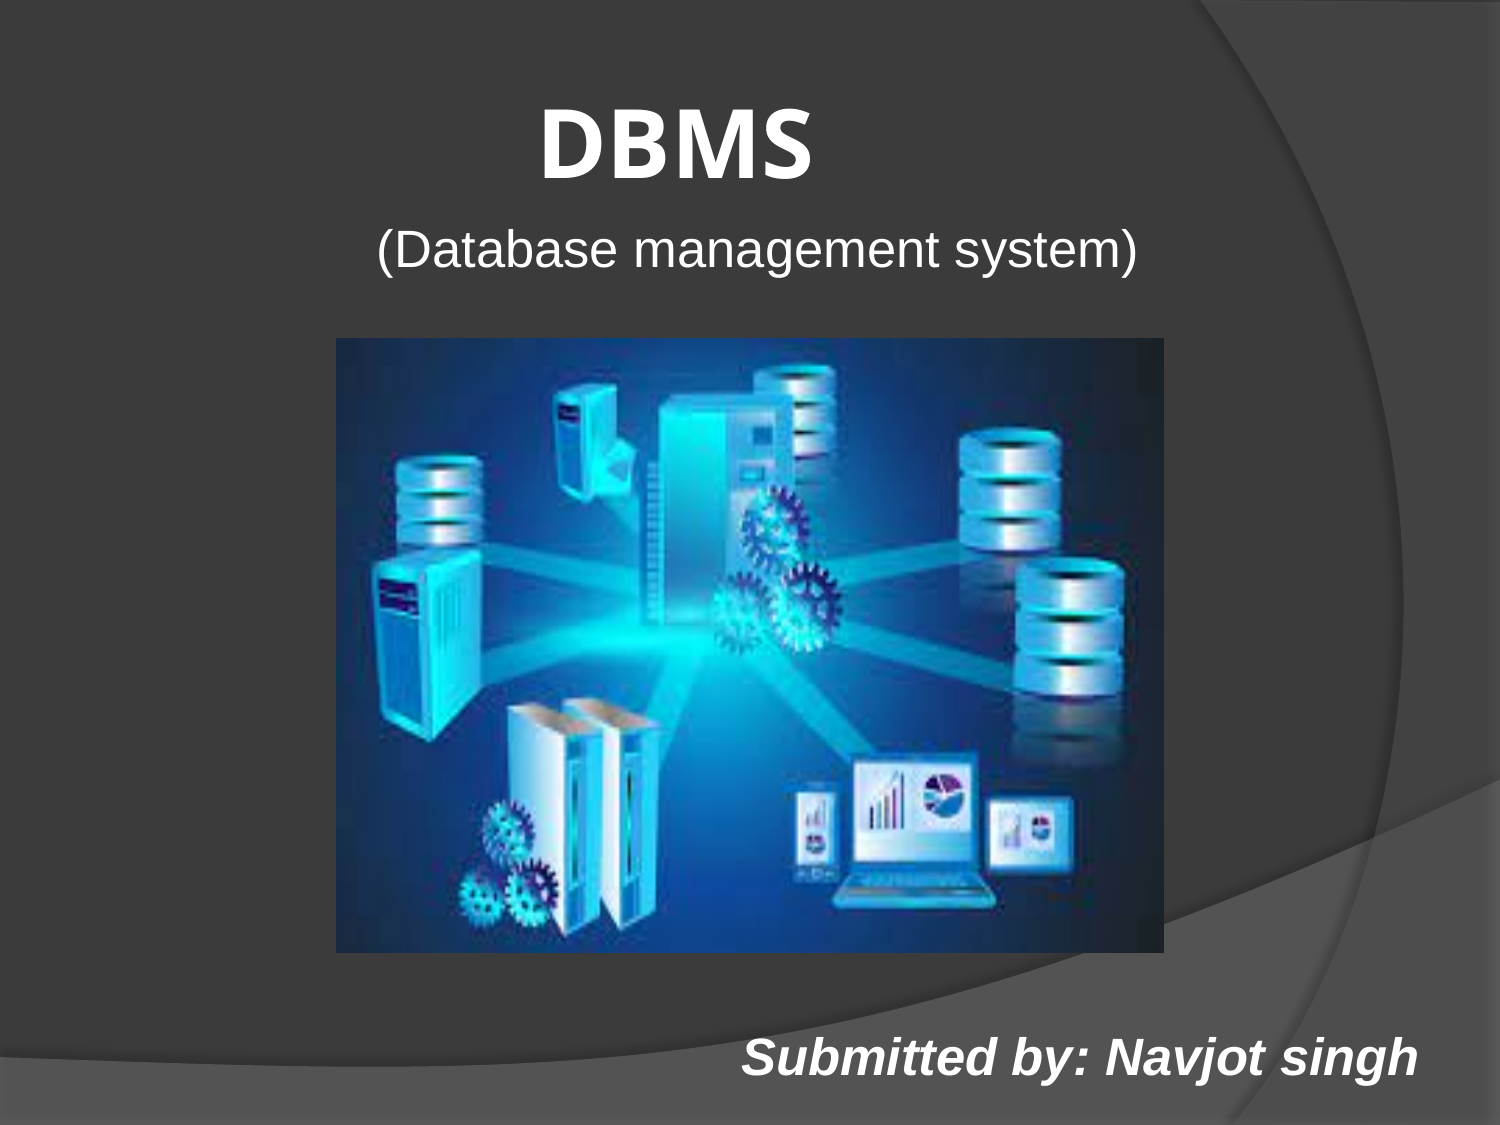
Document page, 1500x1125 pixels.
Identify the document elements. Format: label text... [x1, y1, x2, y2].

list (Database management system) Submitted by: Navjot singh [75, 208, 1436, 1094]
title DBMS [75, 45, 1300, 208]
picture [336, 337, 1164, 953]
